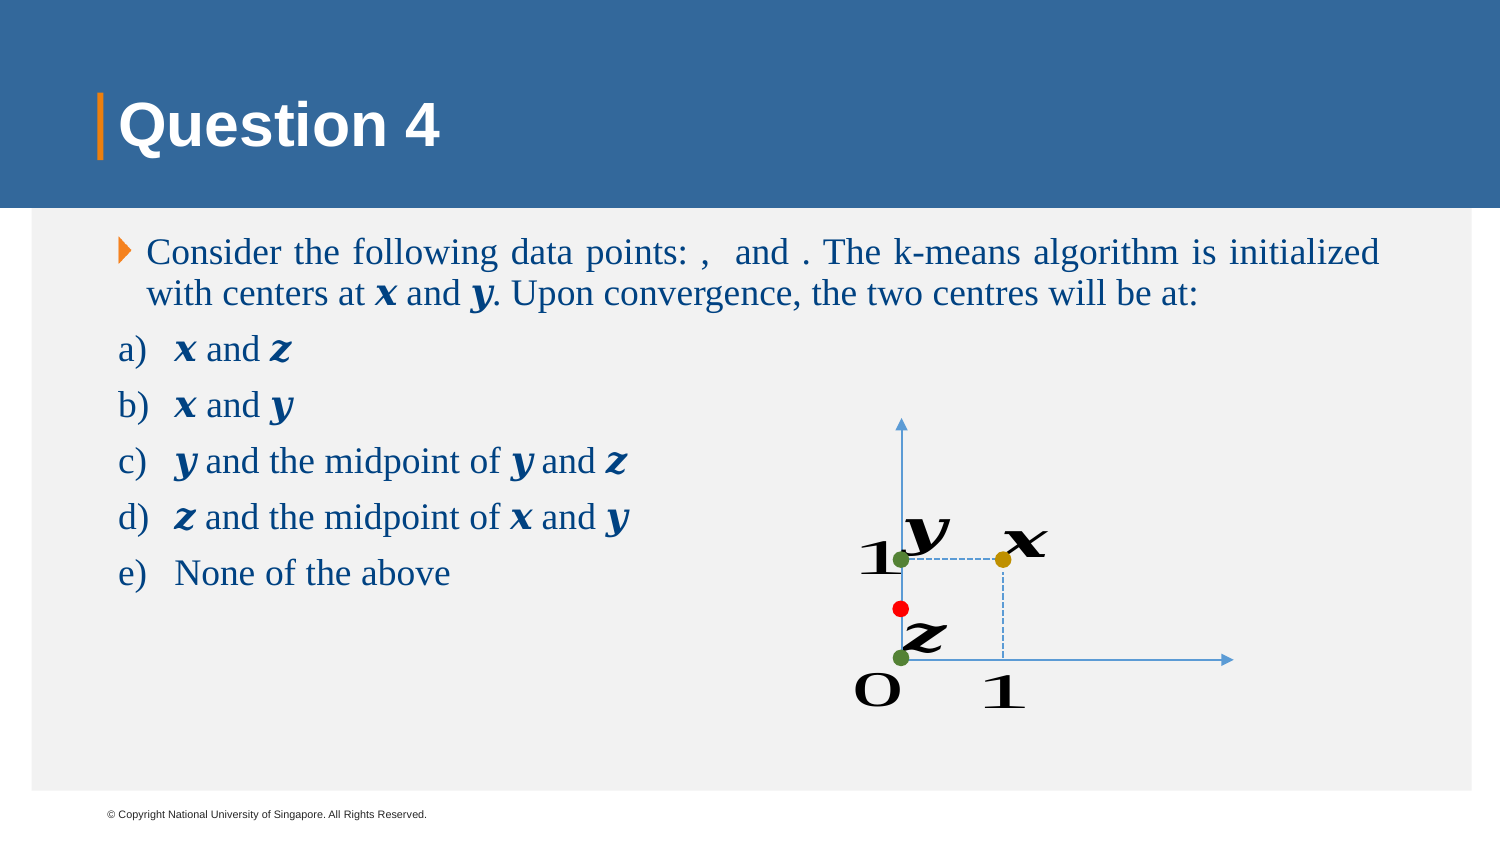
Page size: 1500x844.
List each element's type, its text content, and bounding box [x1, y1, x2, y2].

text_box [892, 600, 901, 618]
text_box [96, 92, 104, 161]
text_box [902, 649, 910, 659]
text_box [902, 551, 909, 558]
text_box [892, 649, 909, 667]
picture [118, 236, 132, 264]
title Question 4 [103, 44, 1397, 208]
text_box [994, 551, 1012, 568]
text_box [902, 600, 910, 617]
text_box [892, 551, 901, 568]
text_box [902, 559, 910, 568]
